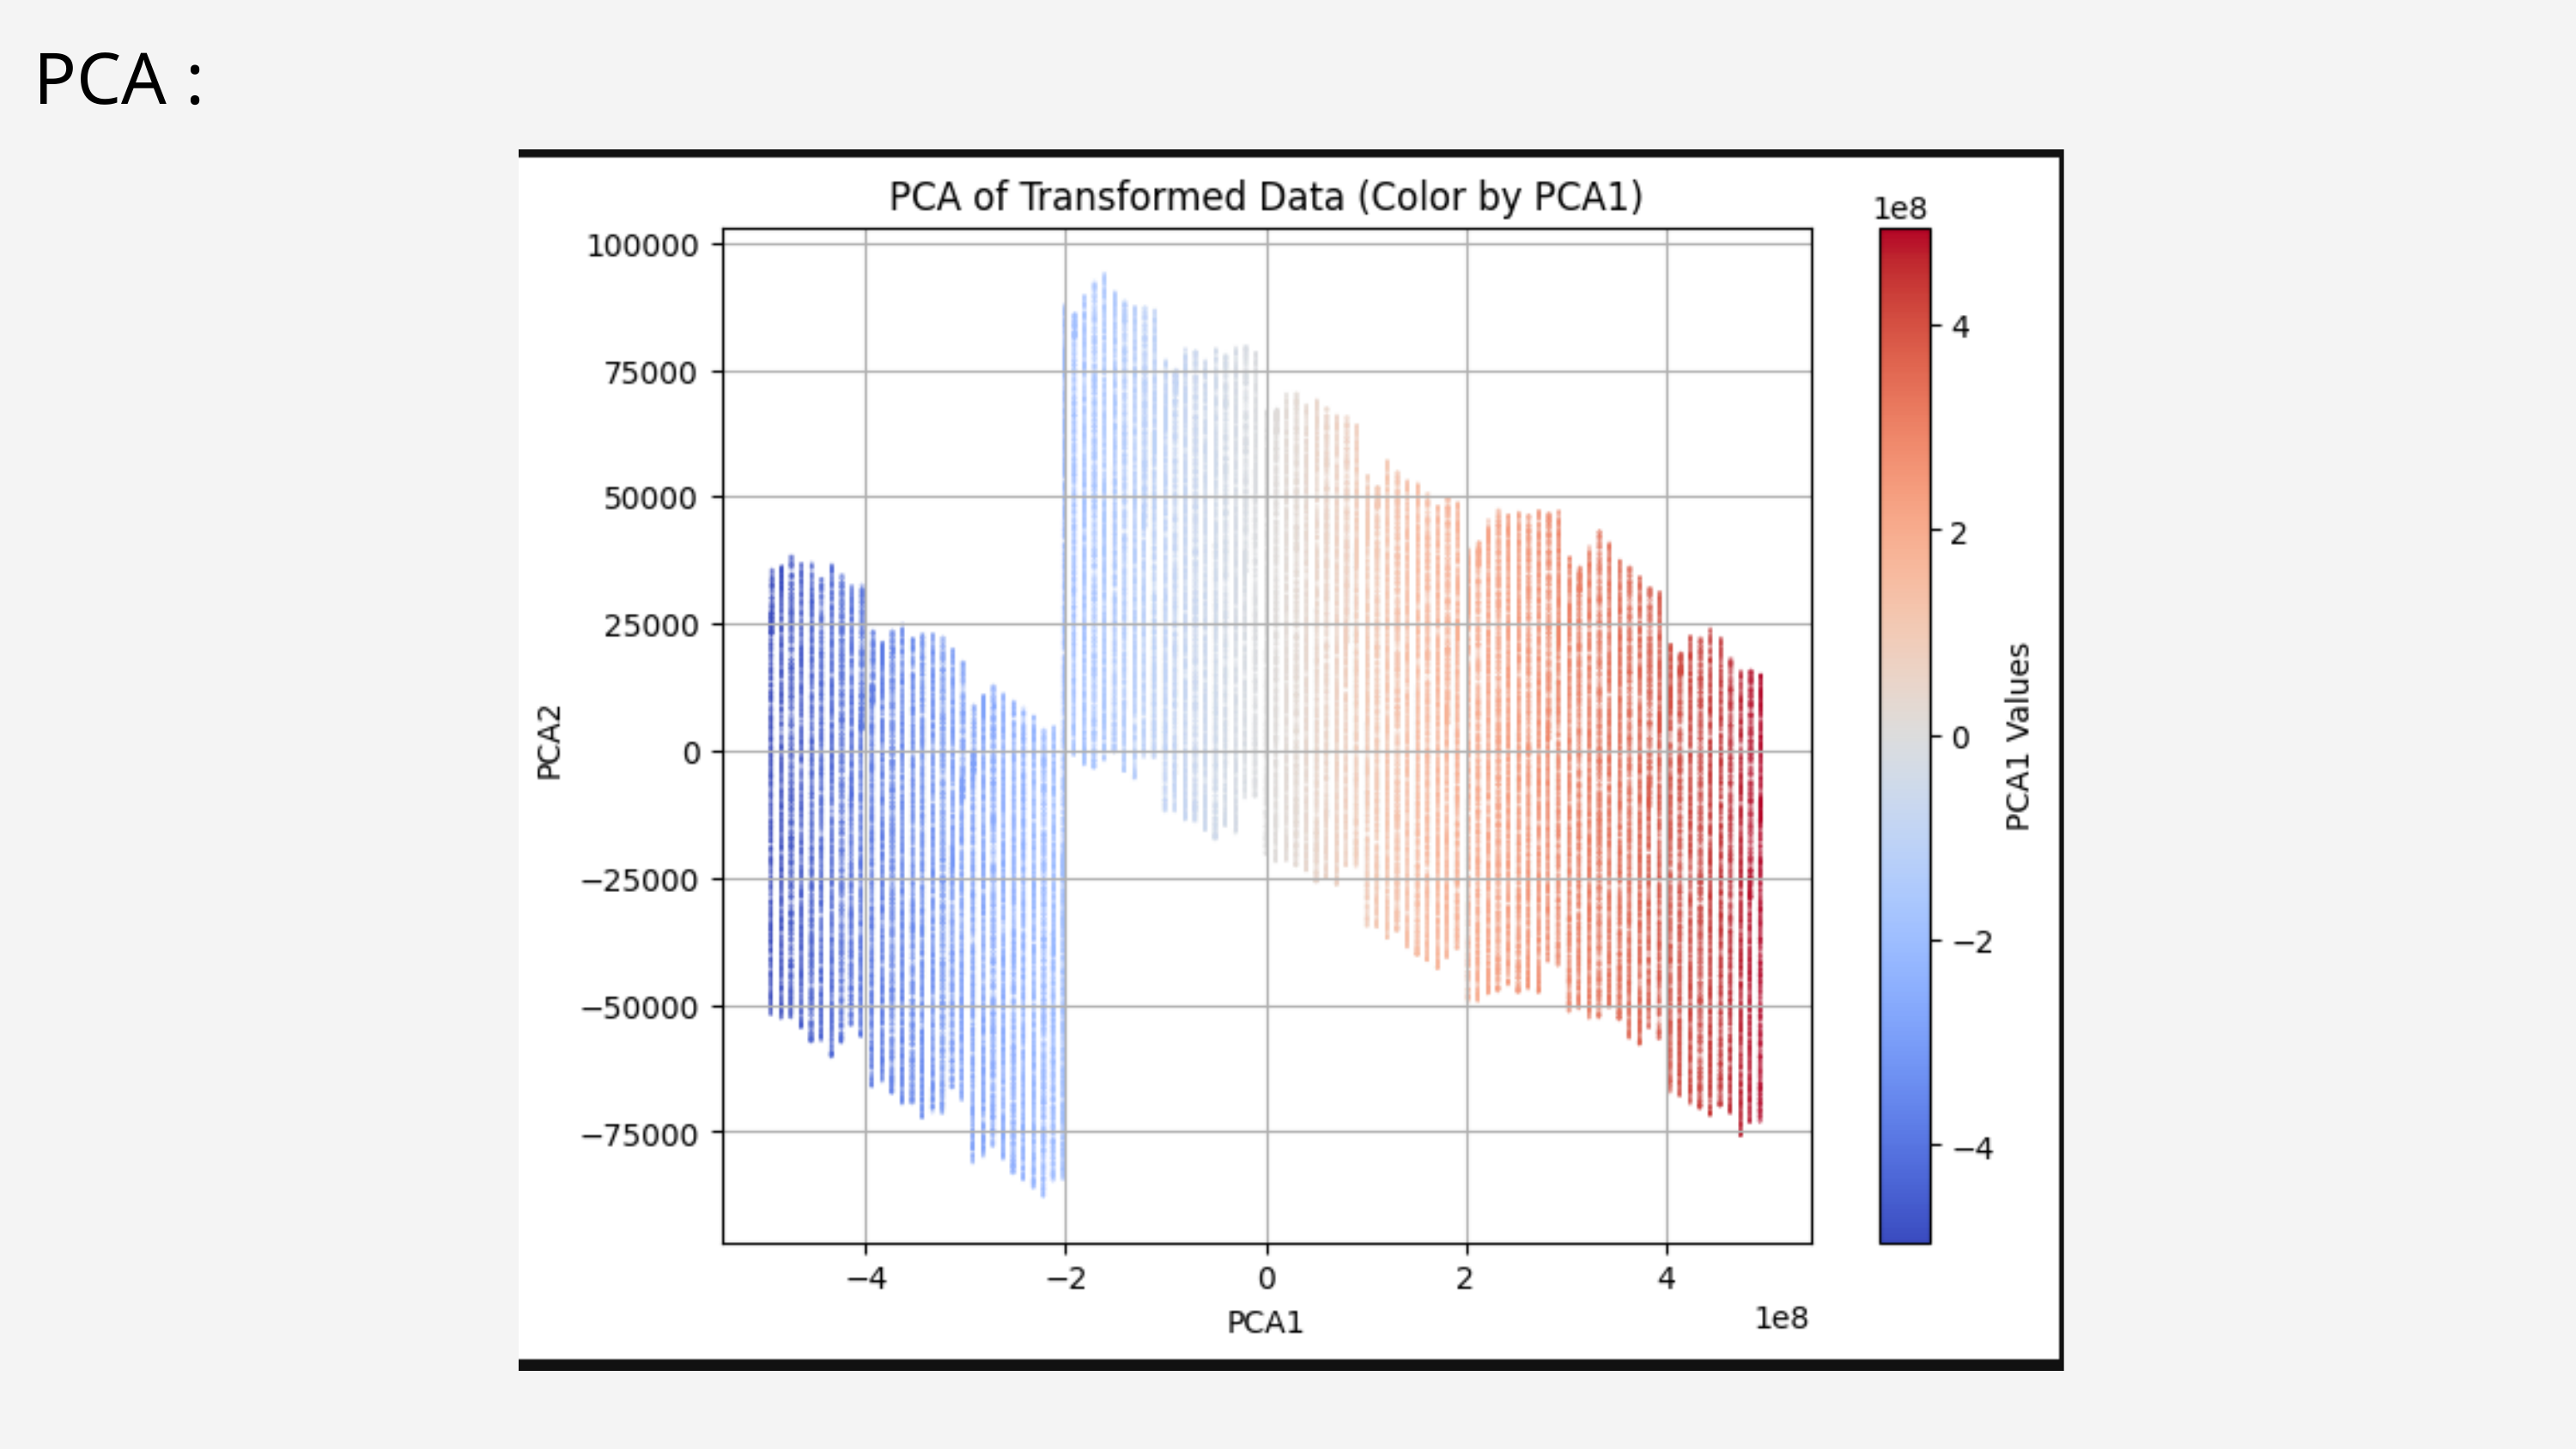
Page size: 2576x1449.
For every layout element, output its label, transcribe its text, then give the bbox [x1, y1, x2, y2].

text_box PCA : [33, 19, 645, 119]
text_box [519, 149, 2064, 1371]
